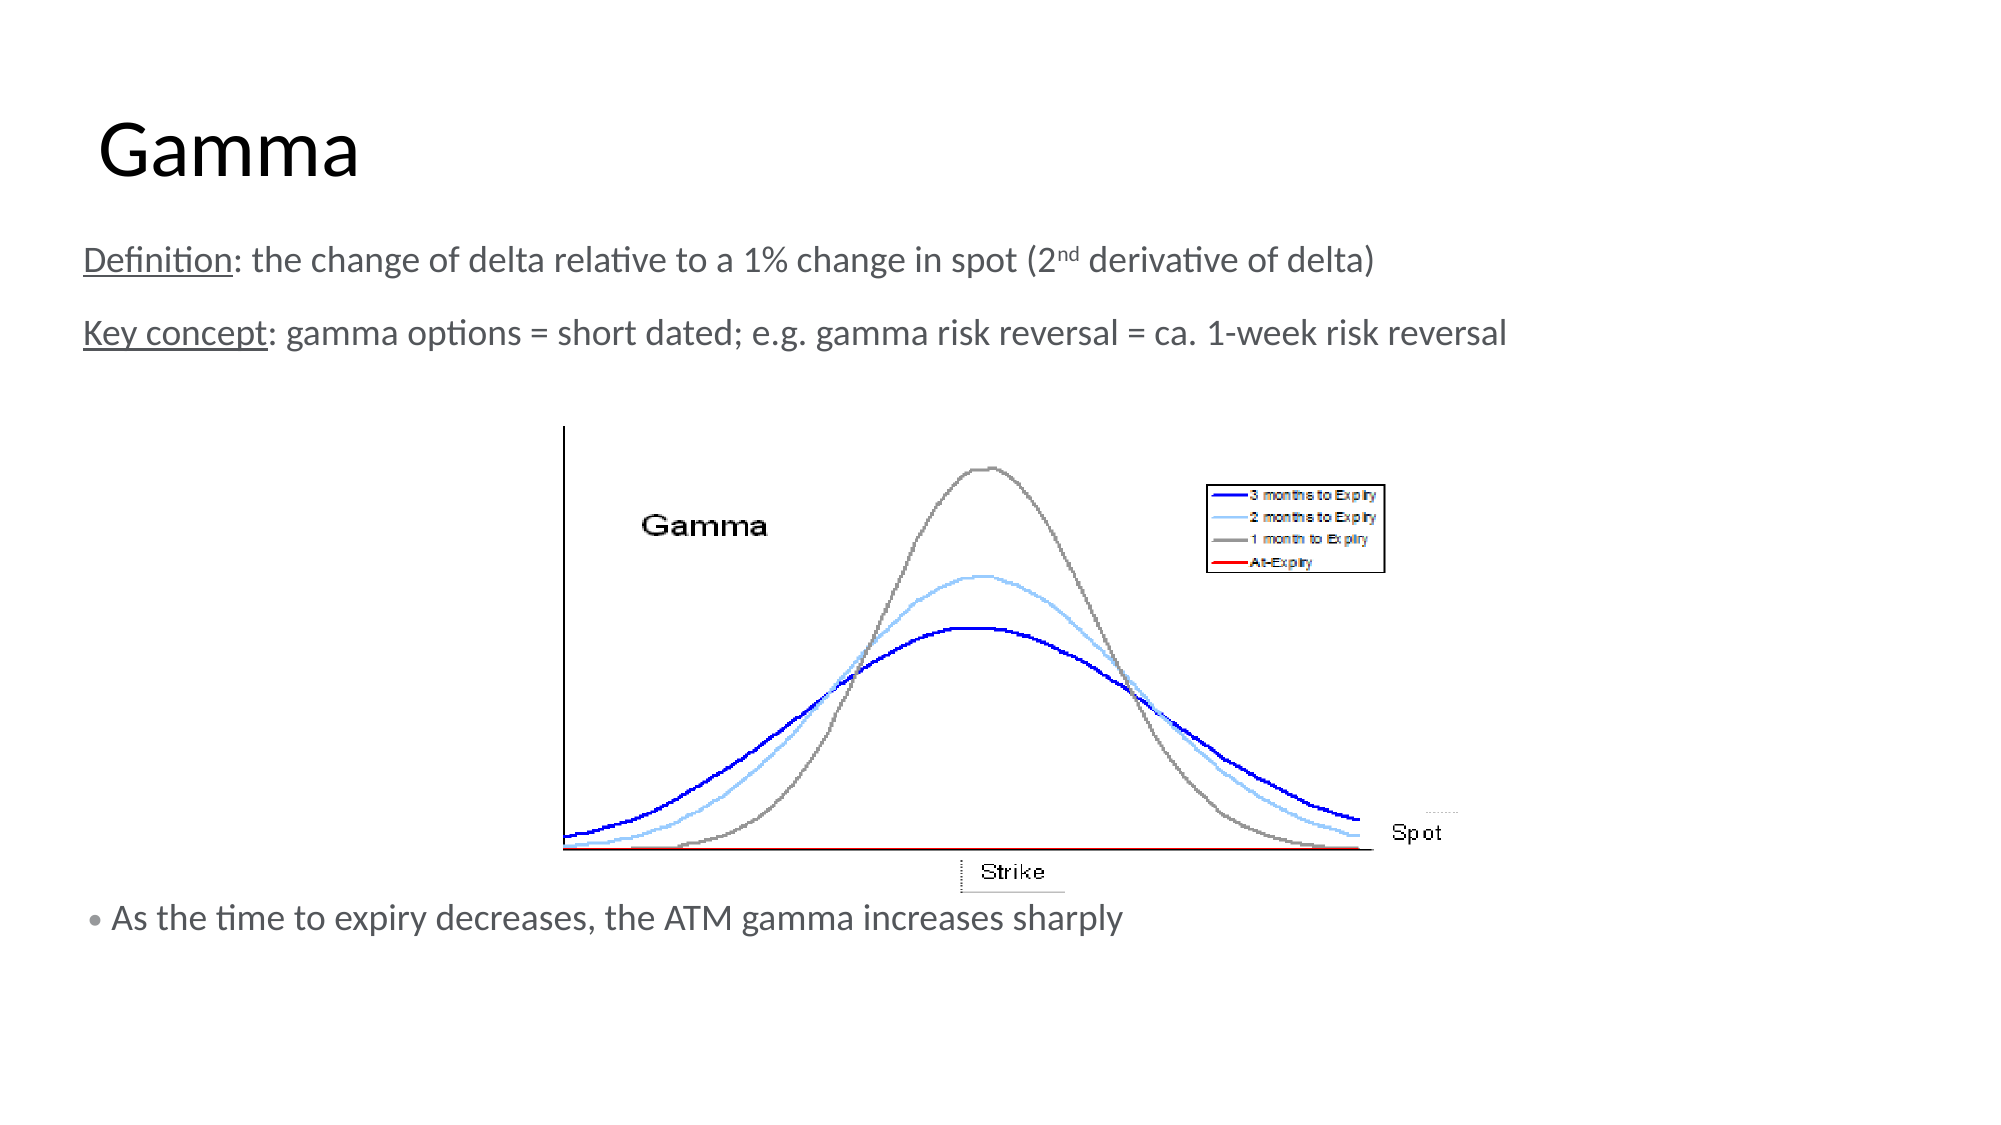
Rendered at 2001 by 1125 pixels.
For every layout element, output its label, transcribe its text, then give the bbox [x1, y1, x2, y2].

title Gamma [83, 119, 2000, 180]
text_box Definition: the change of delta relative to a 1% change in spot (2nd derivative of delta) Key concept: gamma options = short dated; e.g. gamma risk reversal = ca. 1-week risk reversal As the time to expiry decreases, the ATM gamma increases sharply [83, 235, 2000, 1036]
picture [539, 374, 1460, 897]
